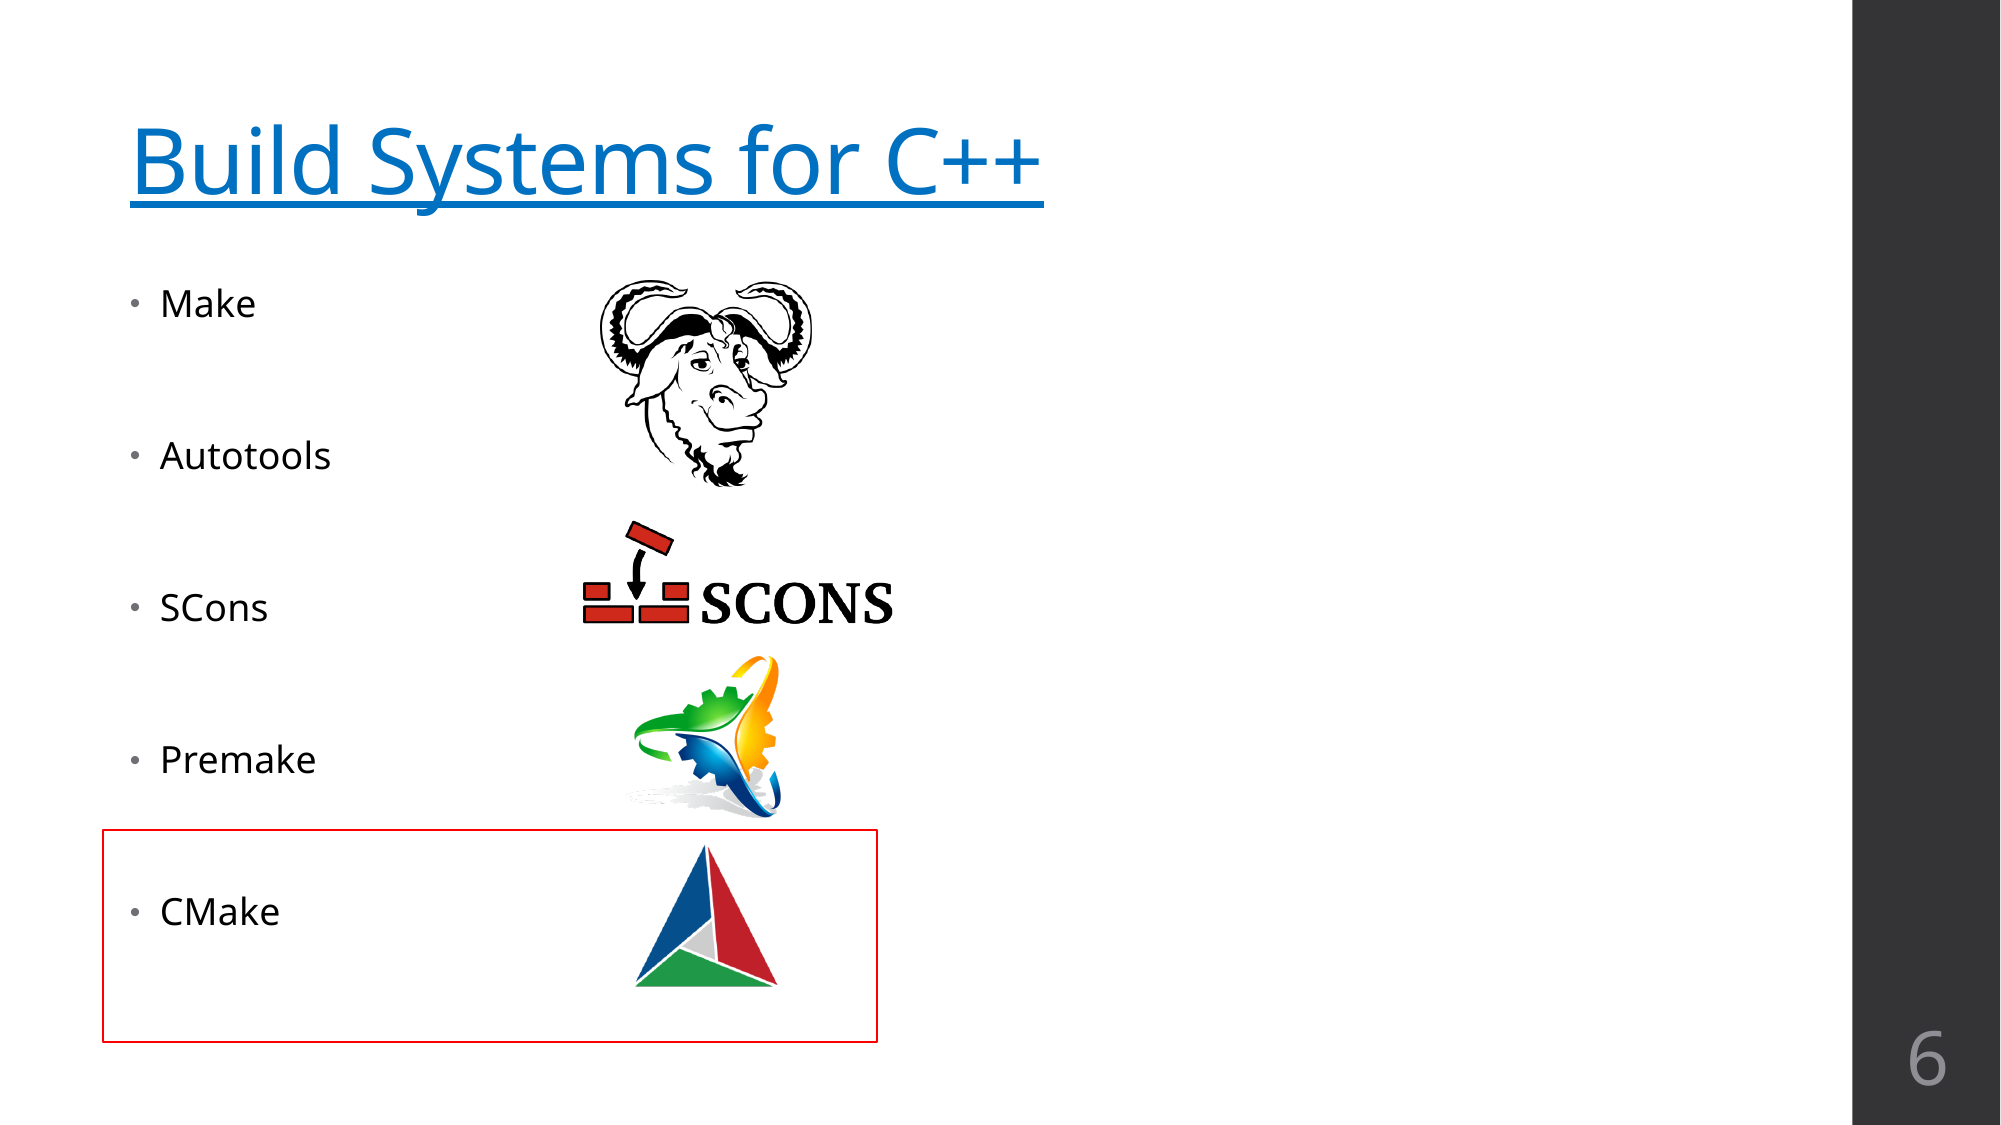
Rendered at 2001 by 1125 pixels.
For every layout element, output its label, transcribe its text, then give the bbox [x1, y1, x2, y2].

title Build Systems for C++ [114, 32, 1797, 222]
picture [579, 515, 896, 629]
picture [625, 656, 787, 819]
list Make Autotools SCons Premake CMake [114, 275, 1797, 1014]
picture [578, 843, 834, 989]
picture [600, 280, 813, 488]
text_box [102, 829, 878, 1043]
slide_number 6 [1852, 1012, 2000, 1110]
